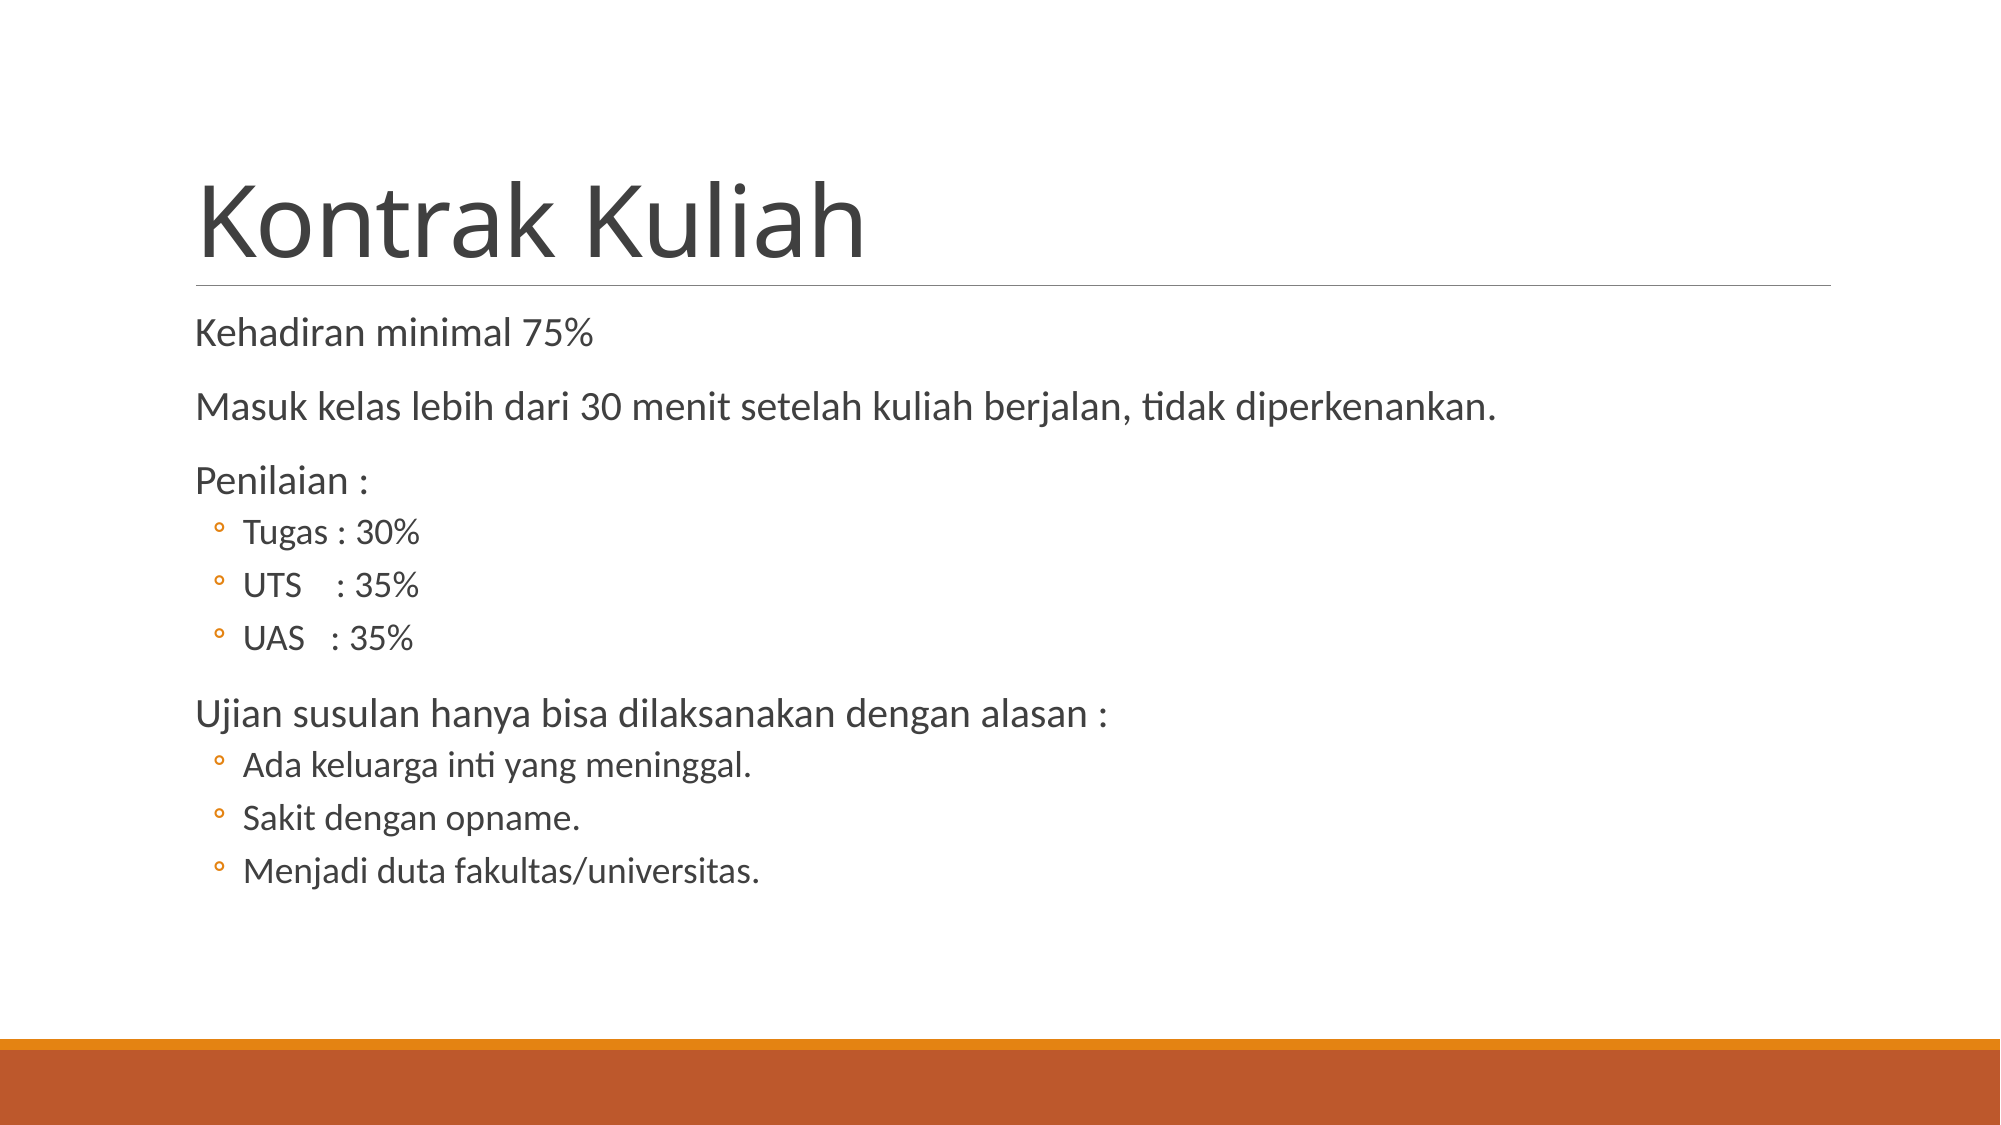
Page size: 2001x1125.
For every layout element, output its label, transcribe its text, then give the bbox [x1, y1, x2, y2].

title Kontrak Kuliah [180, 47, 1830, 285]
list Kehadiran minimal 75% Masuk kelas lebih dari 30 menit setelah kuliah berjalan, tidak diperkenankan. Penilaian : Tugas : 30% UTS : 35% UAS : 35% Ujian susulan hanya bisa dilaksanakan dengan alasan : Ada keluarga inti yang meninggal. Sakit dengan opname. Menjadi duta fakultas/universitas. [180, 302, 1830, 963]
